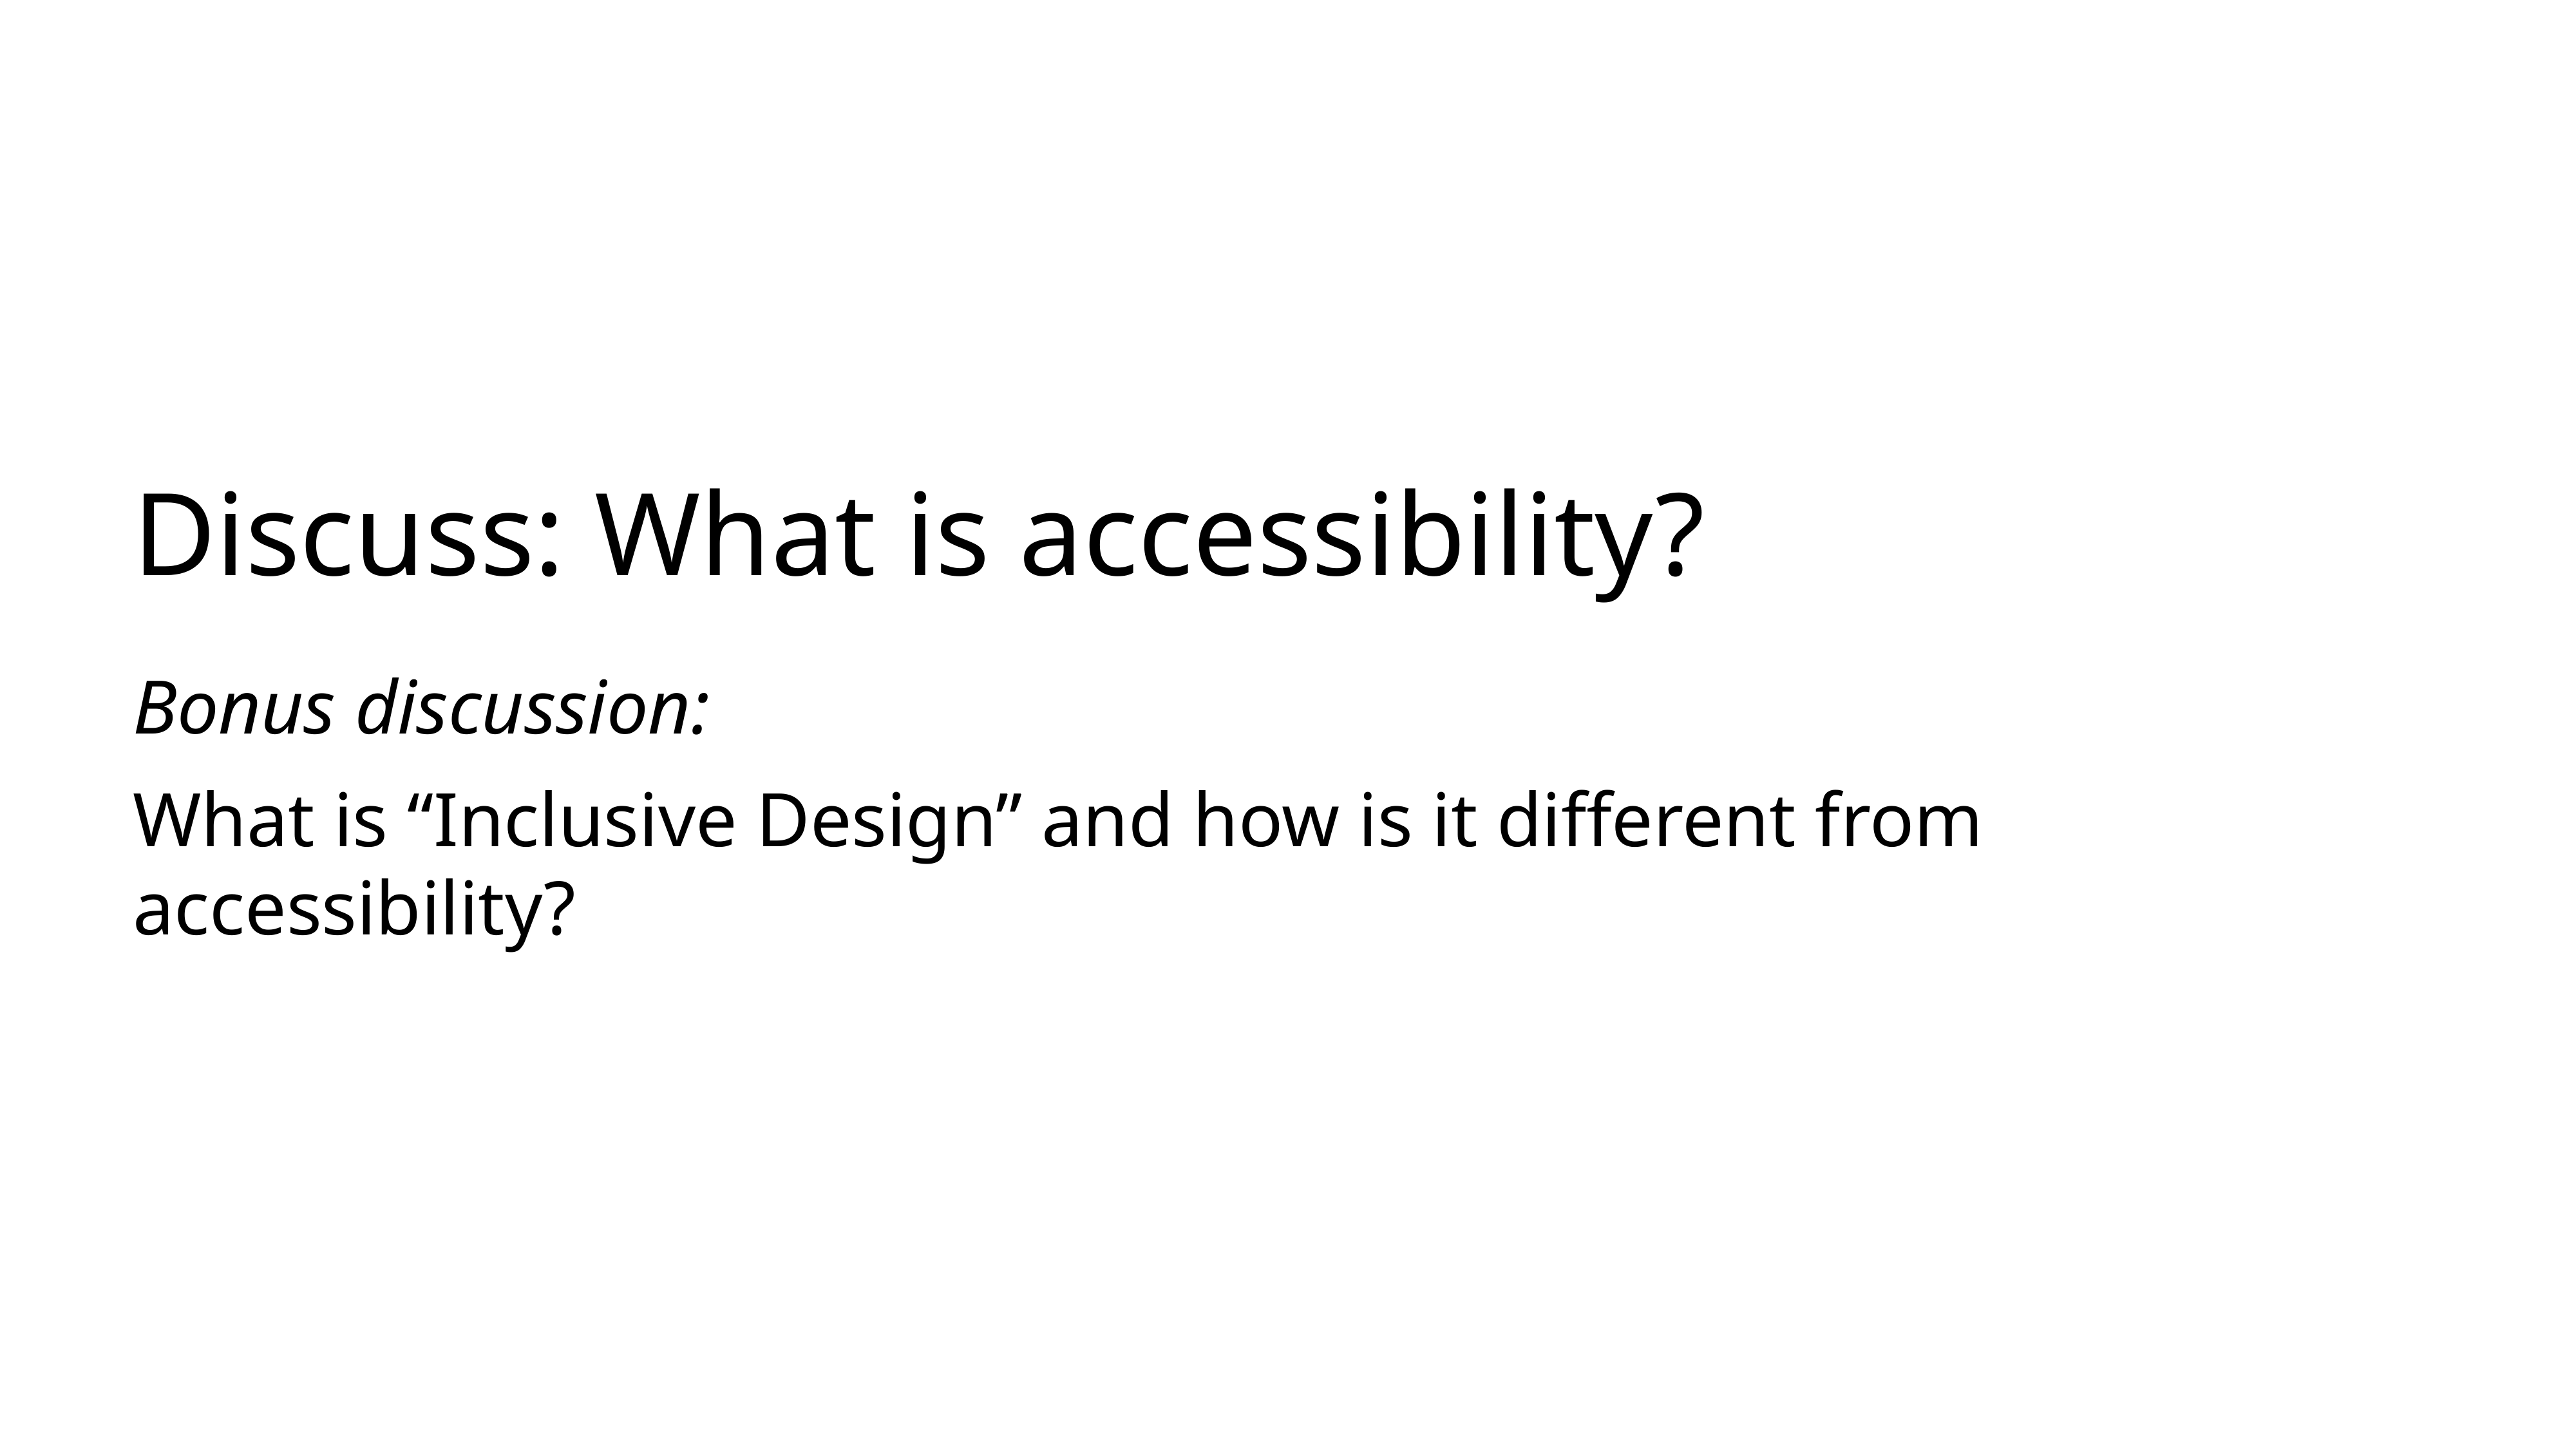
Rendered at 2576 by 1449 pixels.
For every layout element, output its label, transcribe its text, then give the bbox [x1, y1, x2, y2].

title Discuss: What is accessibility? [127, 482, 2449, 634]
list Bonus discussion: What is “Inclusive Design” and how is it different from accessibility? [127, 654, 2449, 1449]
